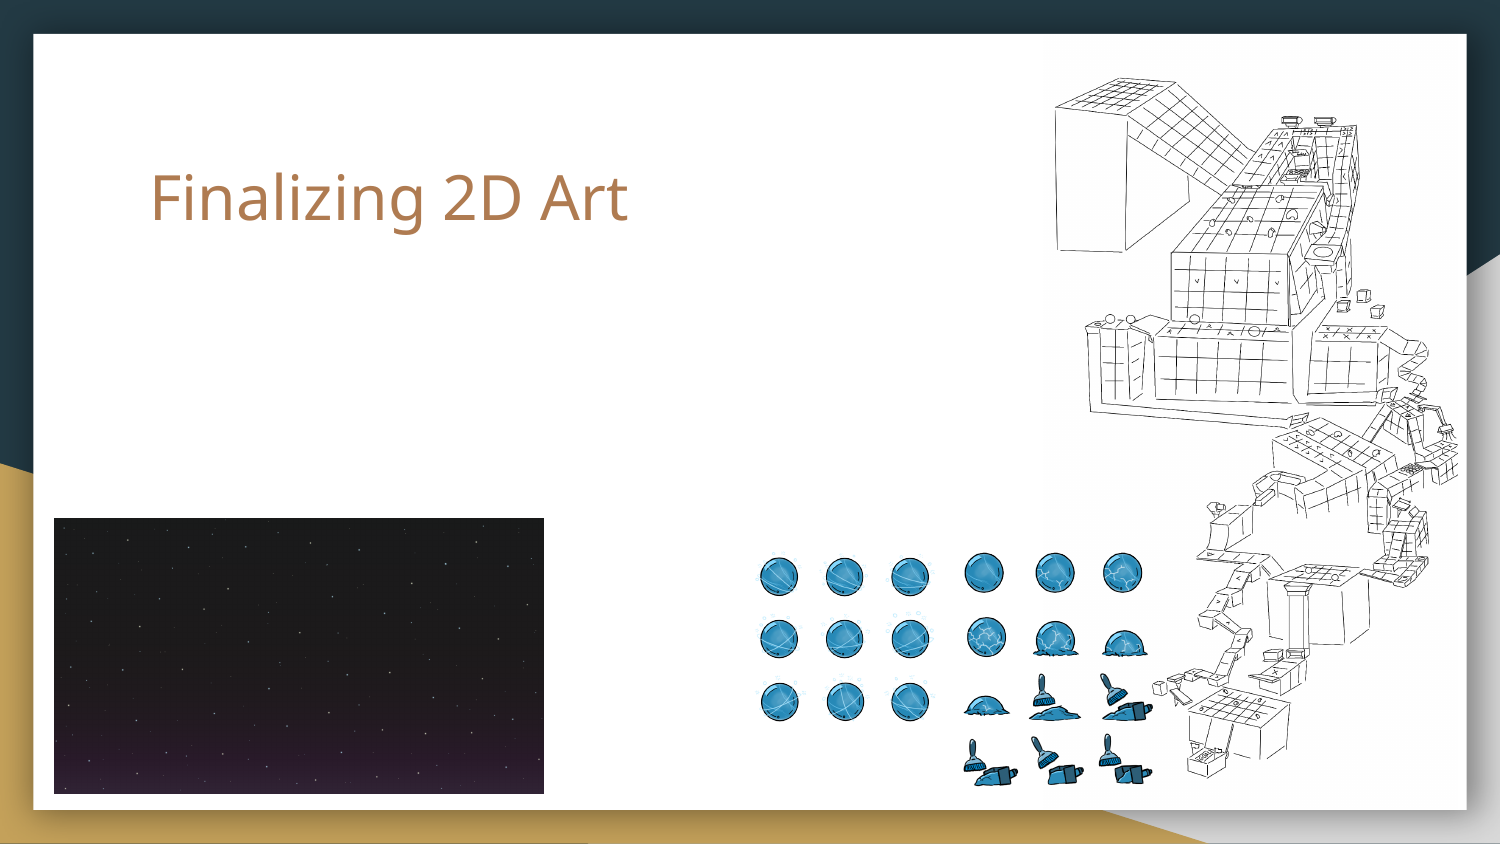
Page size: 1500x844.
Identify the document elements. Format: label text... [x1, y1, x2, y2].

picture [54, 518, 544, 795]
picture [749, 547, 939, 790]
title Finalizing 2D Art [134, 138, 1038, 296]
picture [957, 35, 1458, 809]
